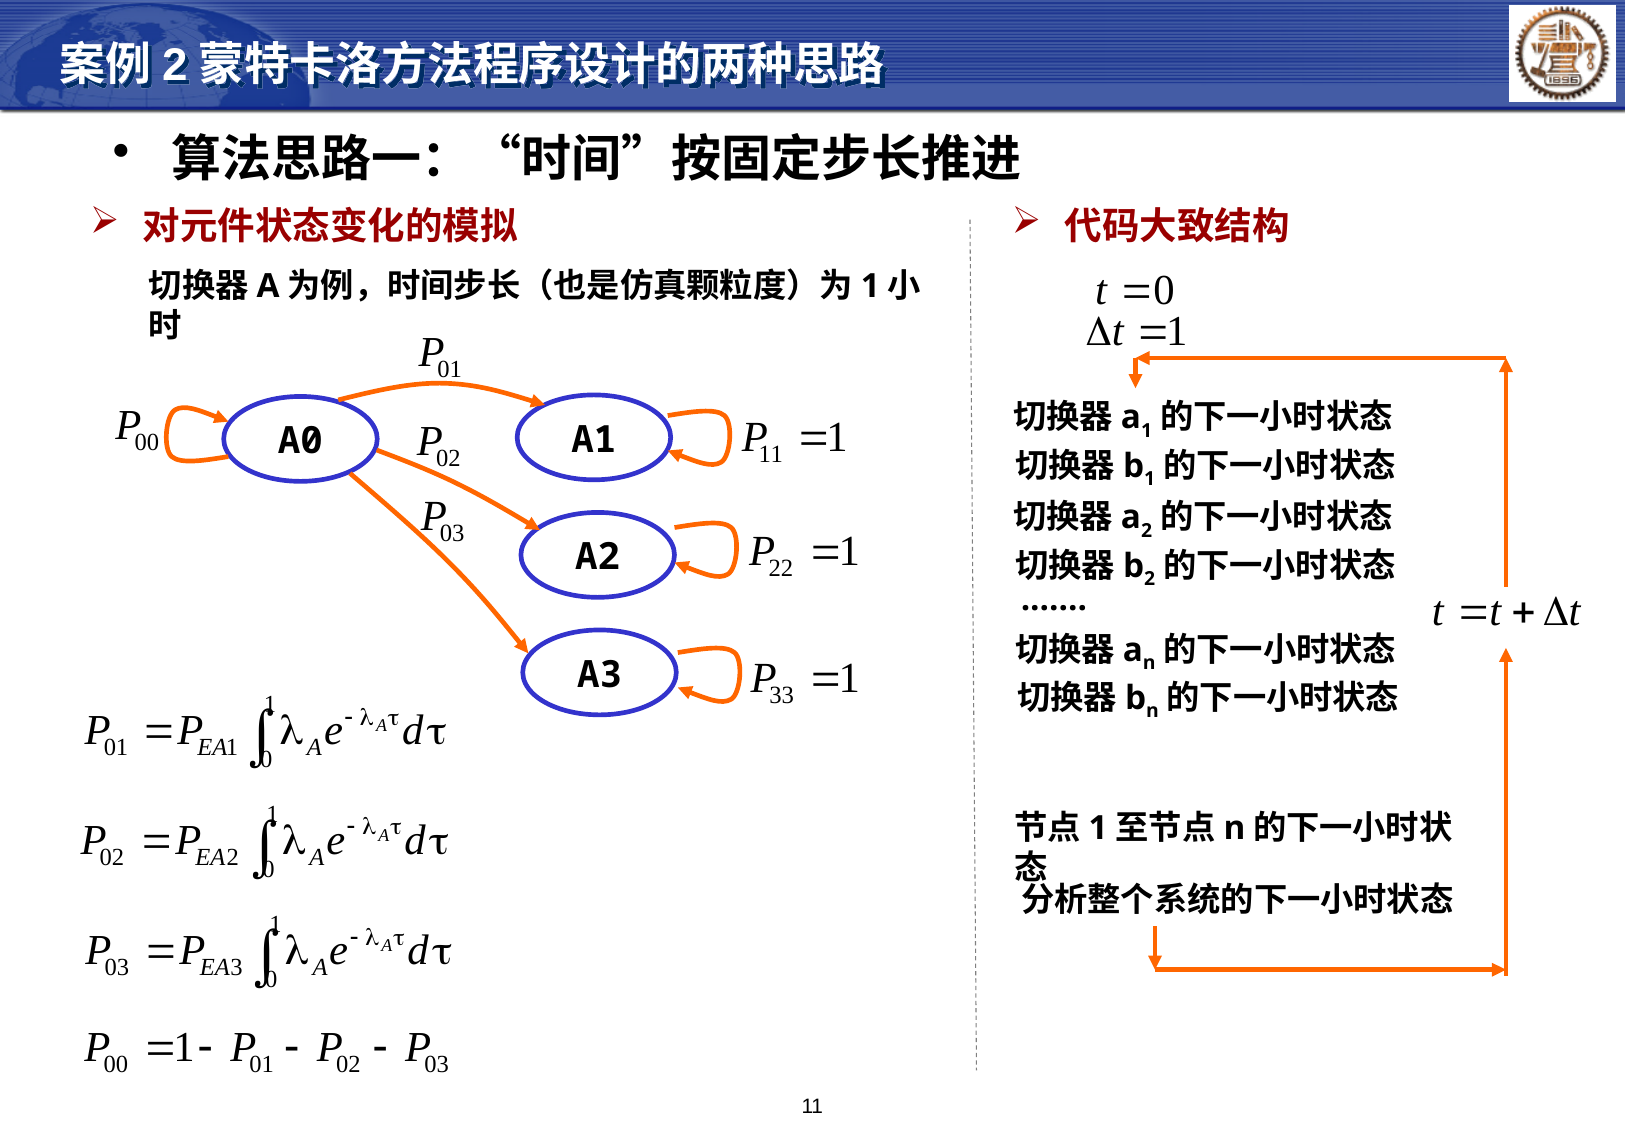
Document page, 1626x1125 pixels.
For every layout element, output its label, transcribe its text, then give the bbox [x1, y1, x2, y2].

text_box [732, 407, 853, 473]
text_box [74, 1018, 460, 1084]
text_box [739, 522, 865, 587]
text_box [376, 449, 402, 463]
text_box [436, 561, 529, 654]
text_box [477, 493, 540, 531]
text_box [667, 410, 727, 465]
text_box 切换器A为例，时间步长（也是仿真颗粒度）为1小时 [134, 256, 955, 352]
text_box A0 [229, 396, 378, 482]
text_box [741, 649, 866, 714]
text_box 案例2蒙特卡洛方法程序设计的两种思路 [44, 24, 1474, 100]
text_box [677, 647, 736, 702]
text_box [76, 904, 461, 999]
text_box [174, 407, 229, 462]
text_box 11 [555, 1087, 1070, 1125]
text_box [409, 323, 470, 389]
text_box [674, 522, 734, 577]
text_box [75, 684, 456, 779]
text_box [105, 396, 171, 462]
text_box 算法思路一：“时间”按固定步长推进 [97, 119, 1362, 195]
text_box [338, 385, 545, 408]
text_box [996, 194, 1593, 977]
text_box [411, 487, 472, 552]
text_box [969, 219, 977, 1071]
text_box A3 [522, 629, 677, 715]
text_box A2 [520, 512, 674, 598]
text_box 对元件状态变化的模拟 [75, 194, 584, 255]
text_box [71, 794, 460, 889]
text_box A1 [517, 394, 667, 480]
picture [0, 0, 1625, 120]
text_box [407, 411, 472, 477]
text_box [349, 473, 406, 530]
